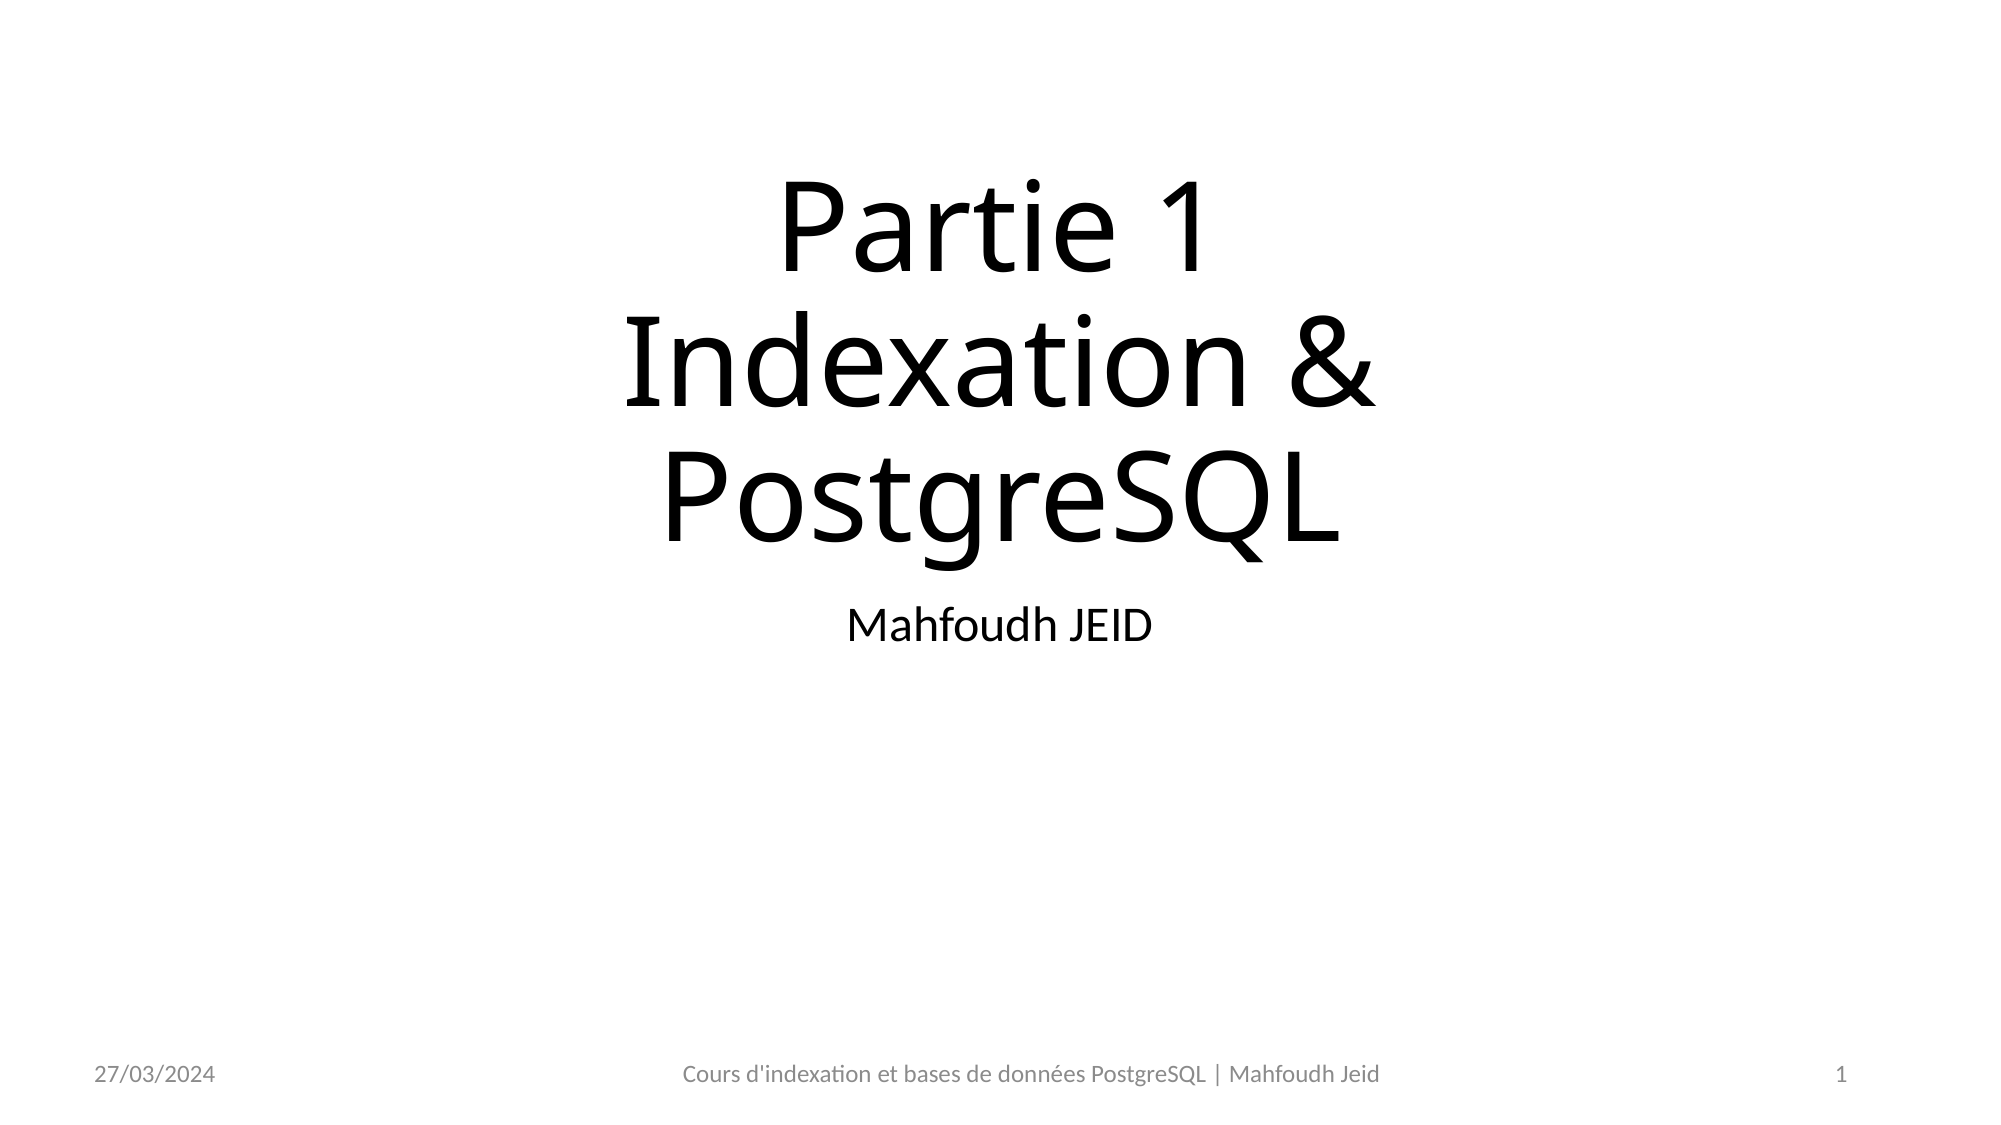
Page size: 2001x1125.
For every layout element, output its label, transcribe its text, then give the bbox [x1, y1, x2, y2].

footer Cours d'indexation et bases de données PostgreSQL | Mahfoudh Jeid [662, 1042, 1403, 1103]
title Partie 1 Indexation & PostgreSQL [249, 184, 1750, 576]
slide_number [79, 1042, 530, 1103]
slide_number 1 [1412, 1042, 1863, 1103]
subtitle Mahfoudh JEID [249, 590, 1750, 863]
